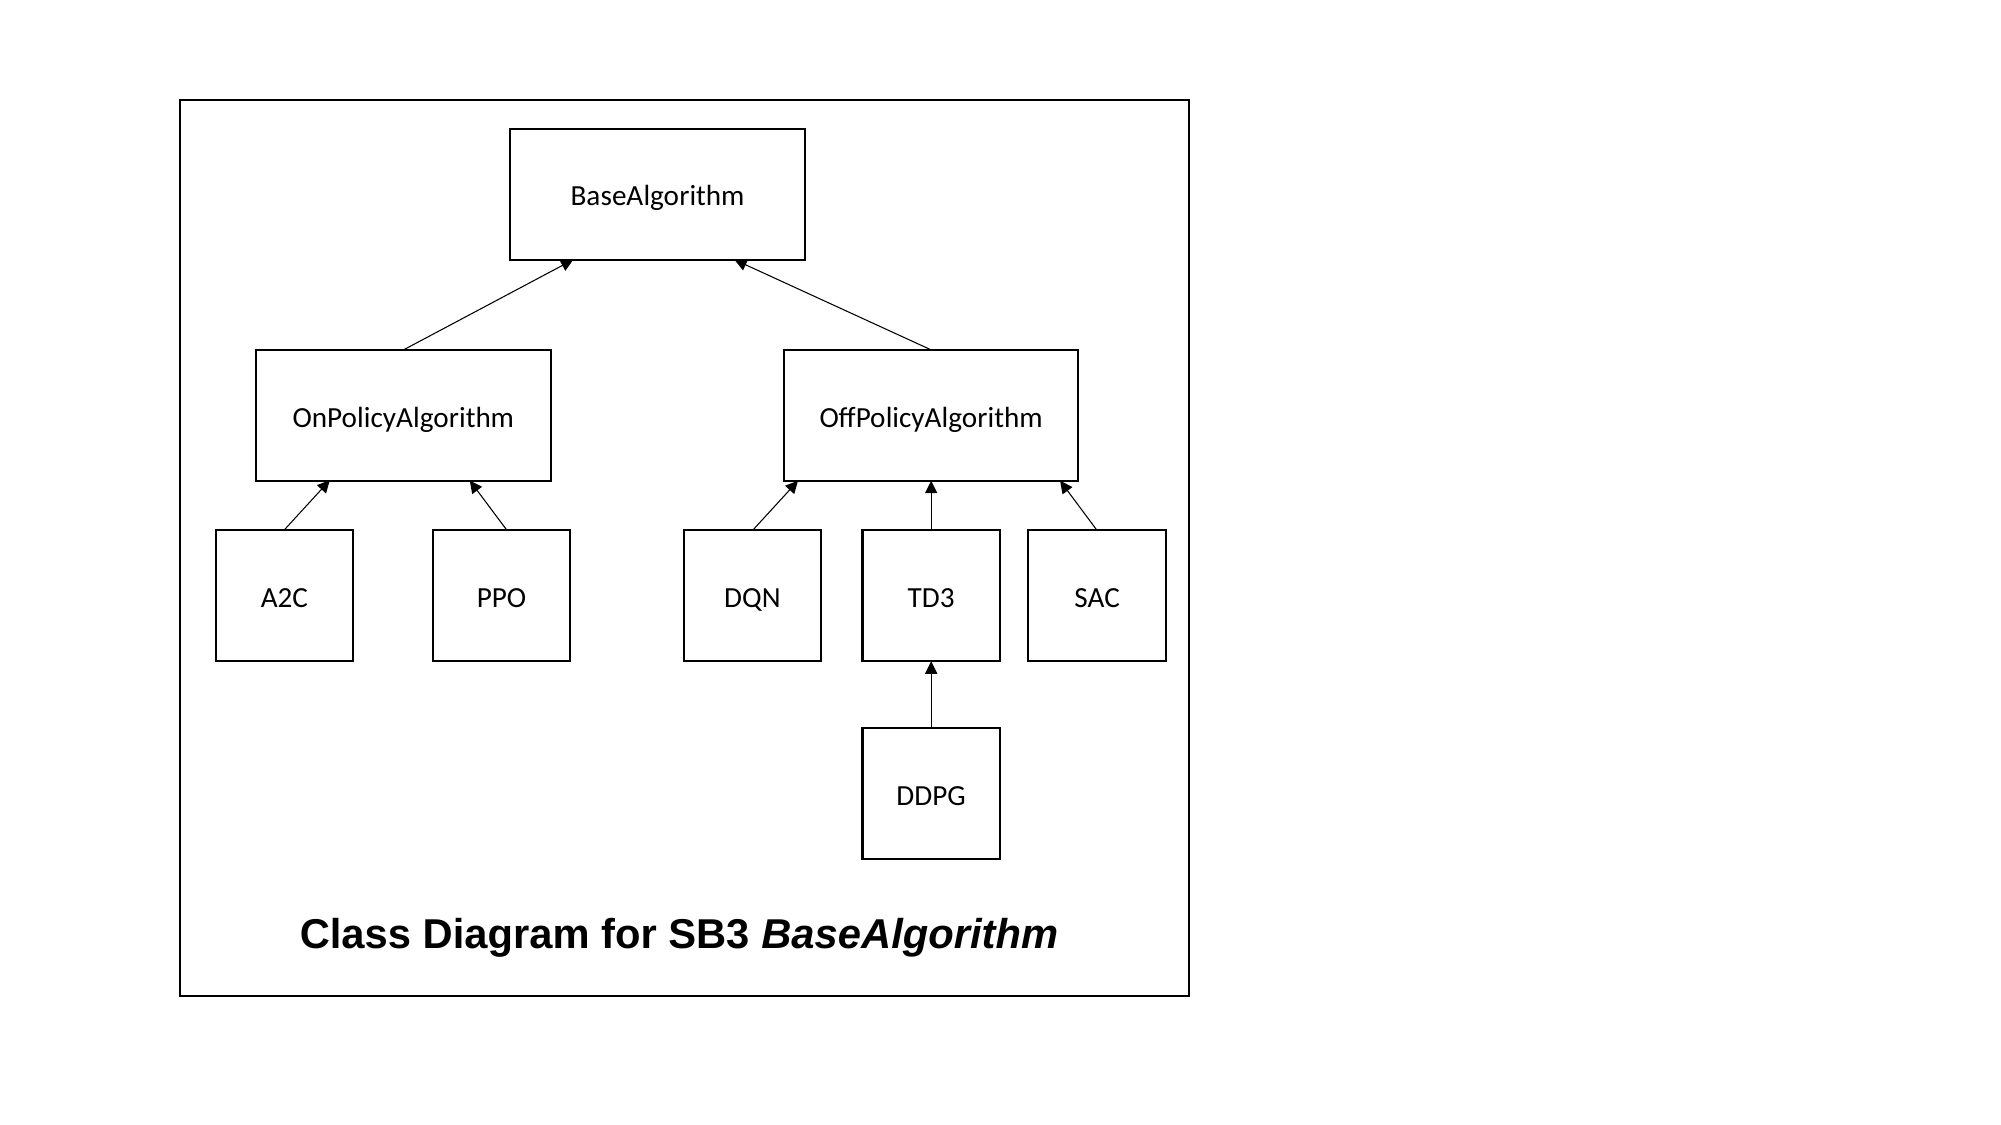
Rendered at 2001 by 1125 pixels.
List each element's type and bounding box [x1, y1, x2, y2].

text_box [180, 99, 1190, 997]
